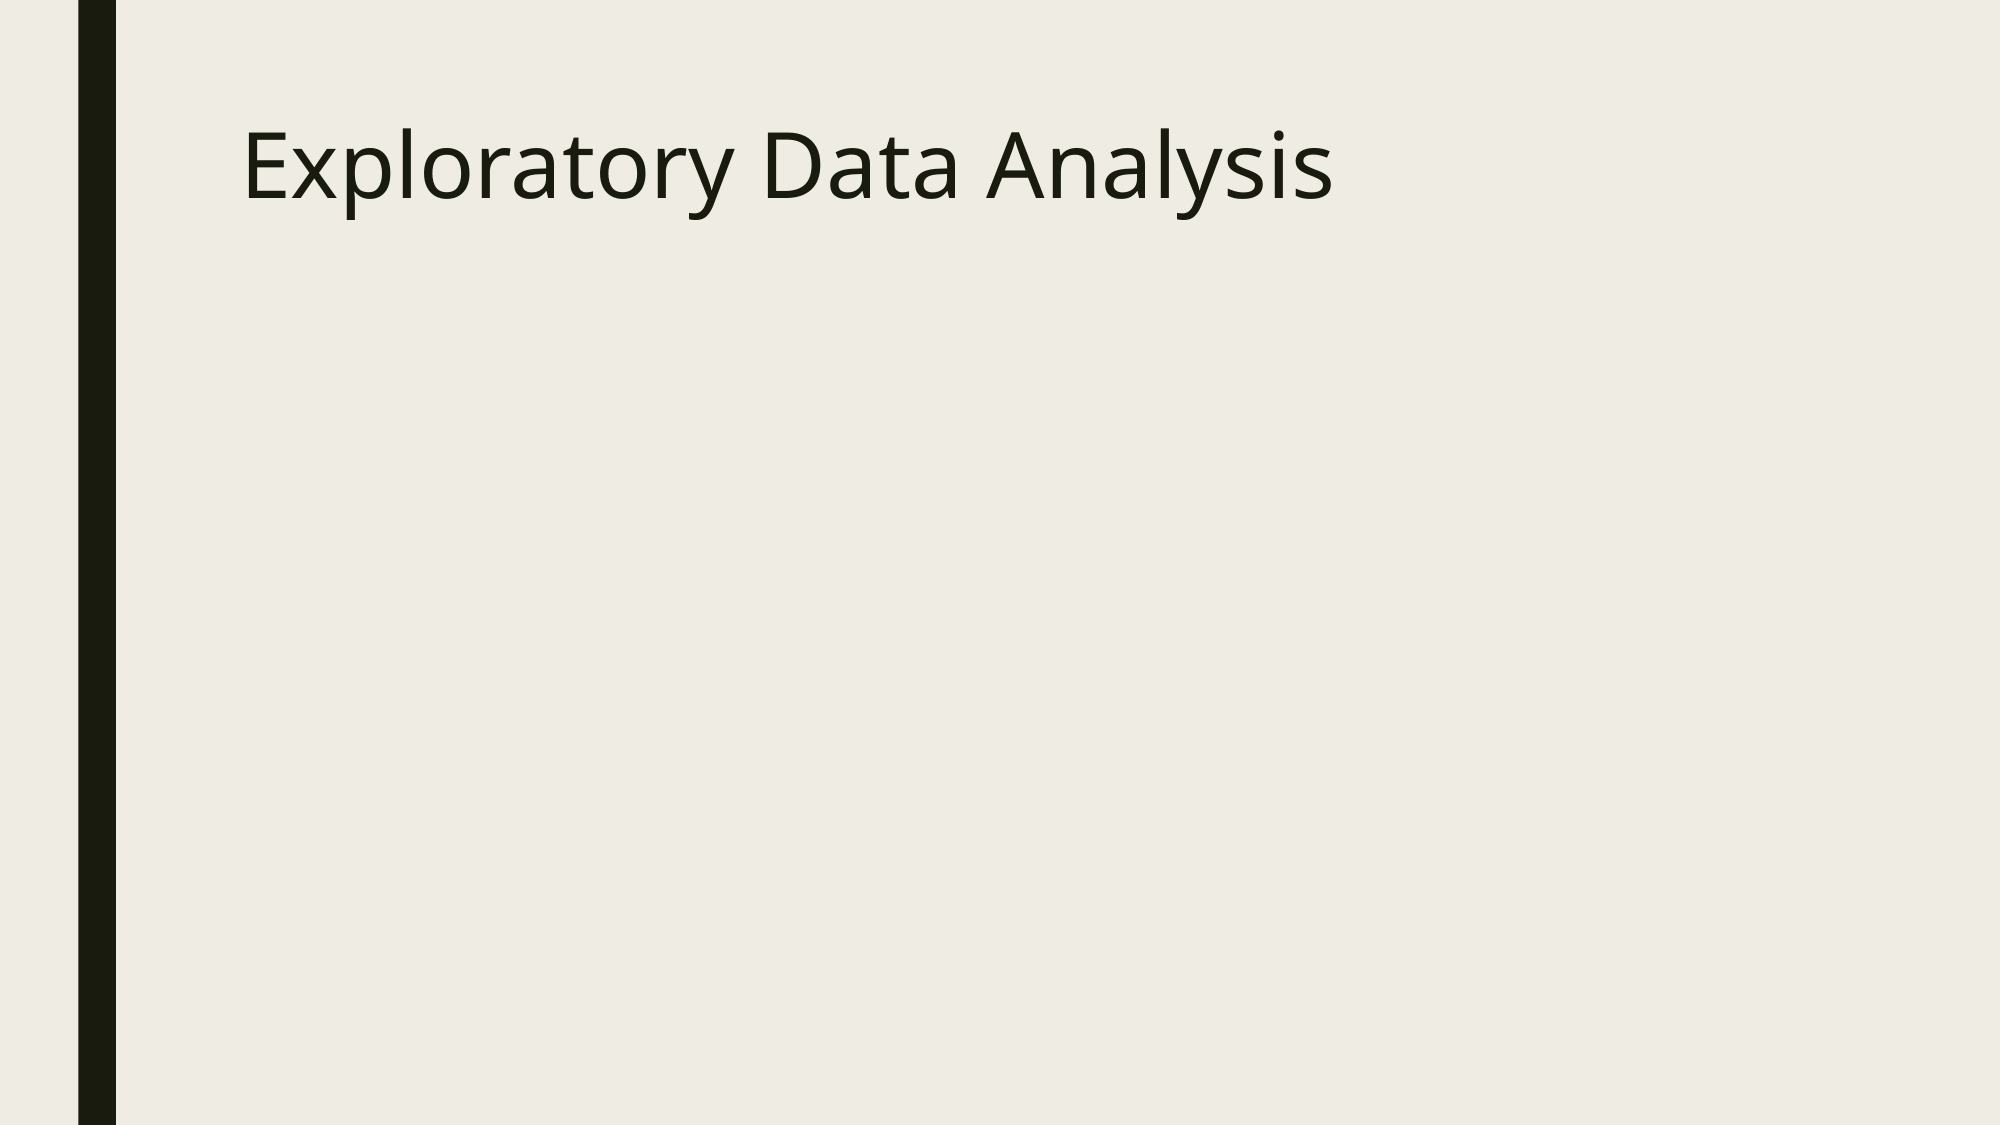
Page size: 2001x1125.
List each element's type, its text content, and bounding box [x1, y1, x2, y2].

title Exploratory Data Analysis [225, 112, 1800, 357]
